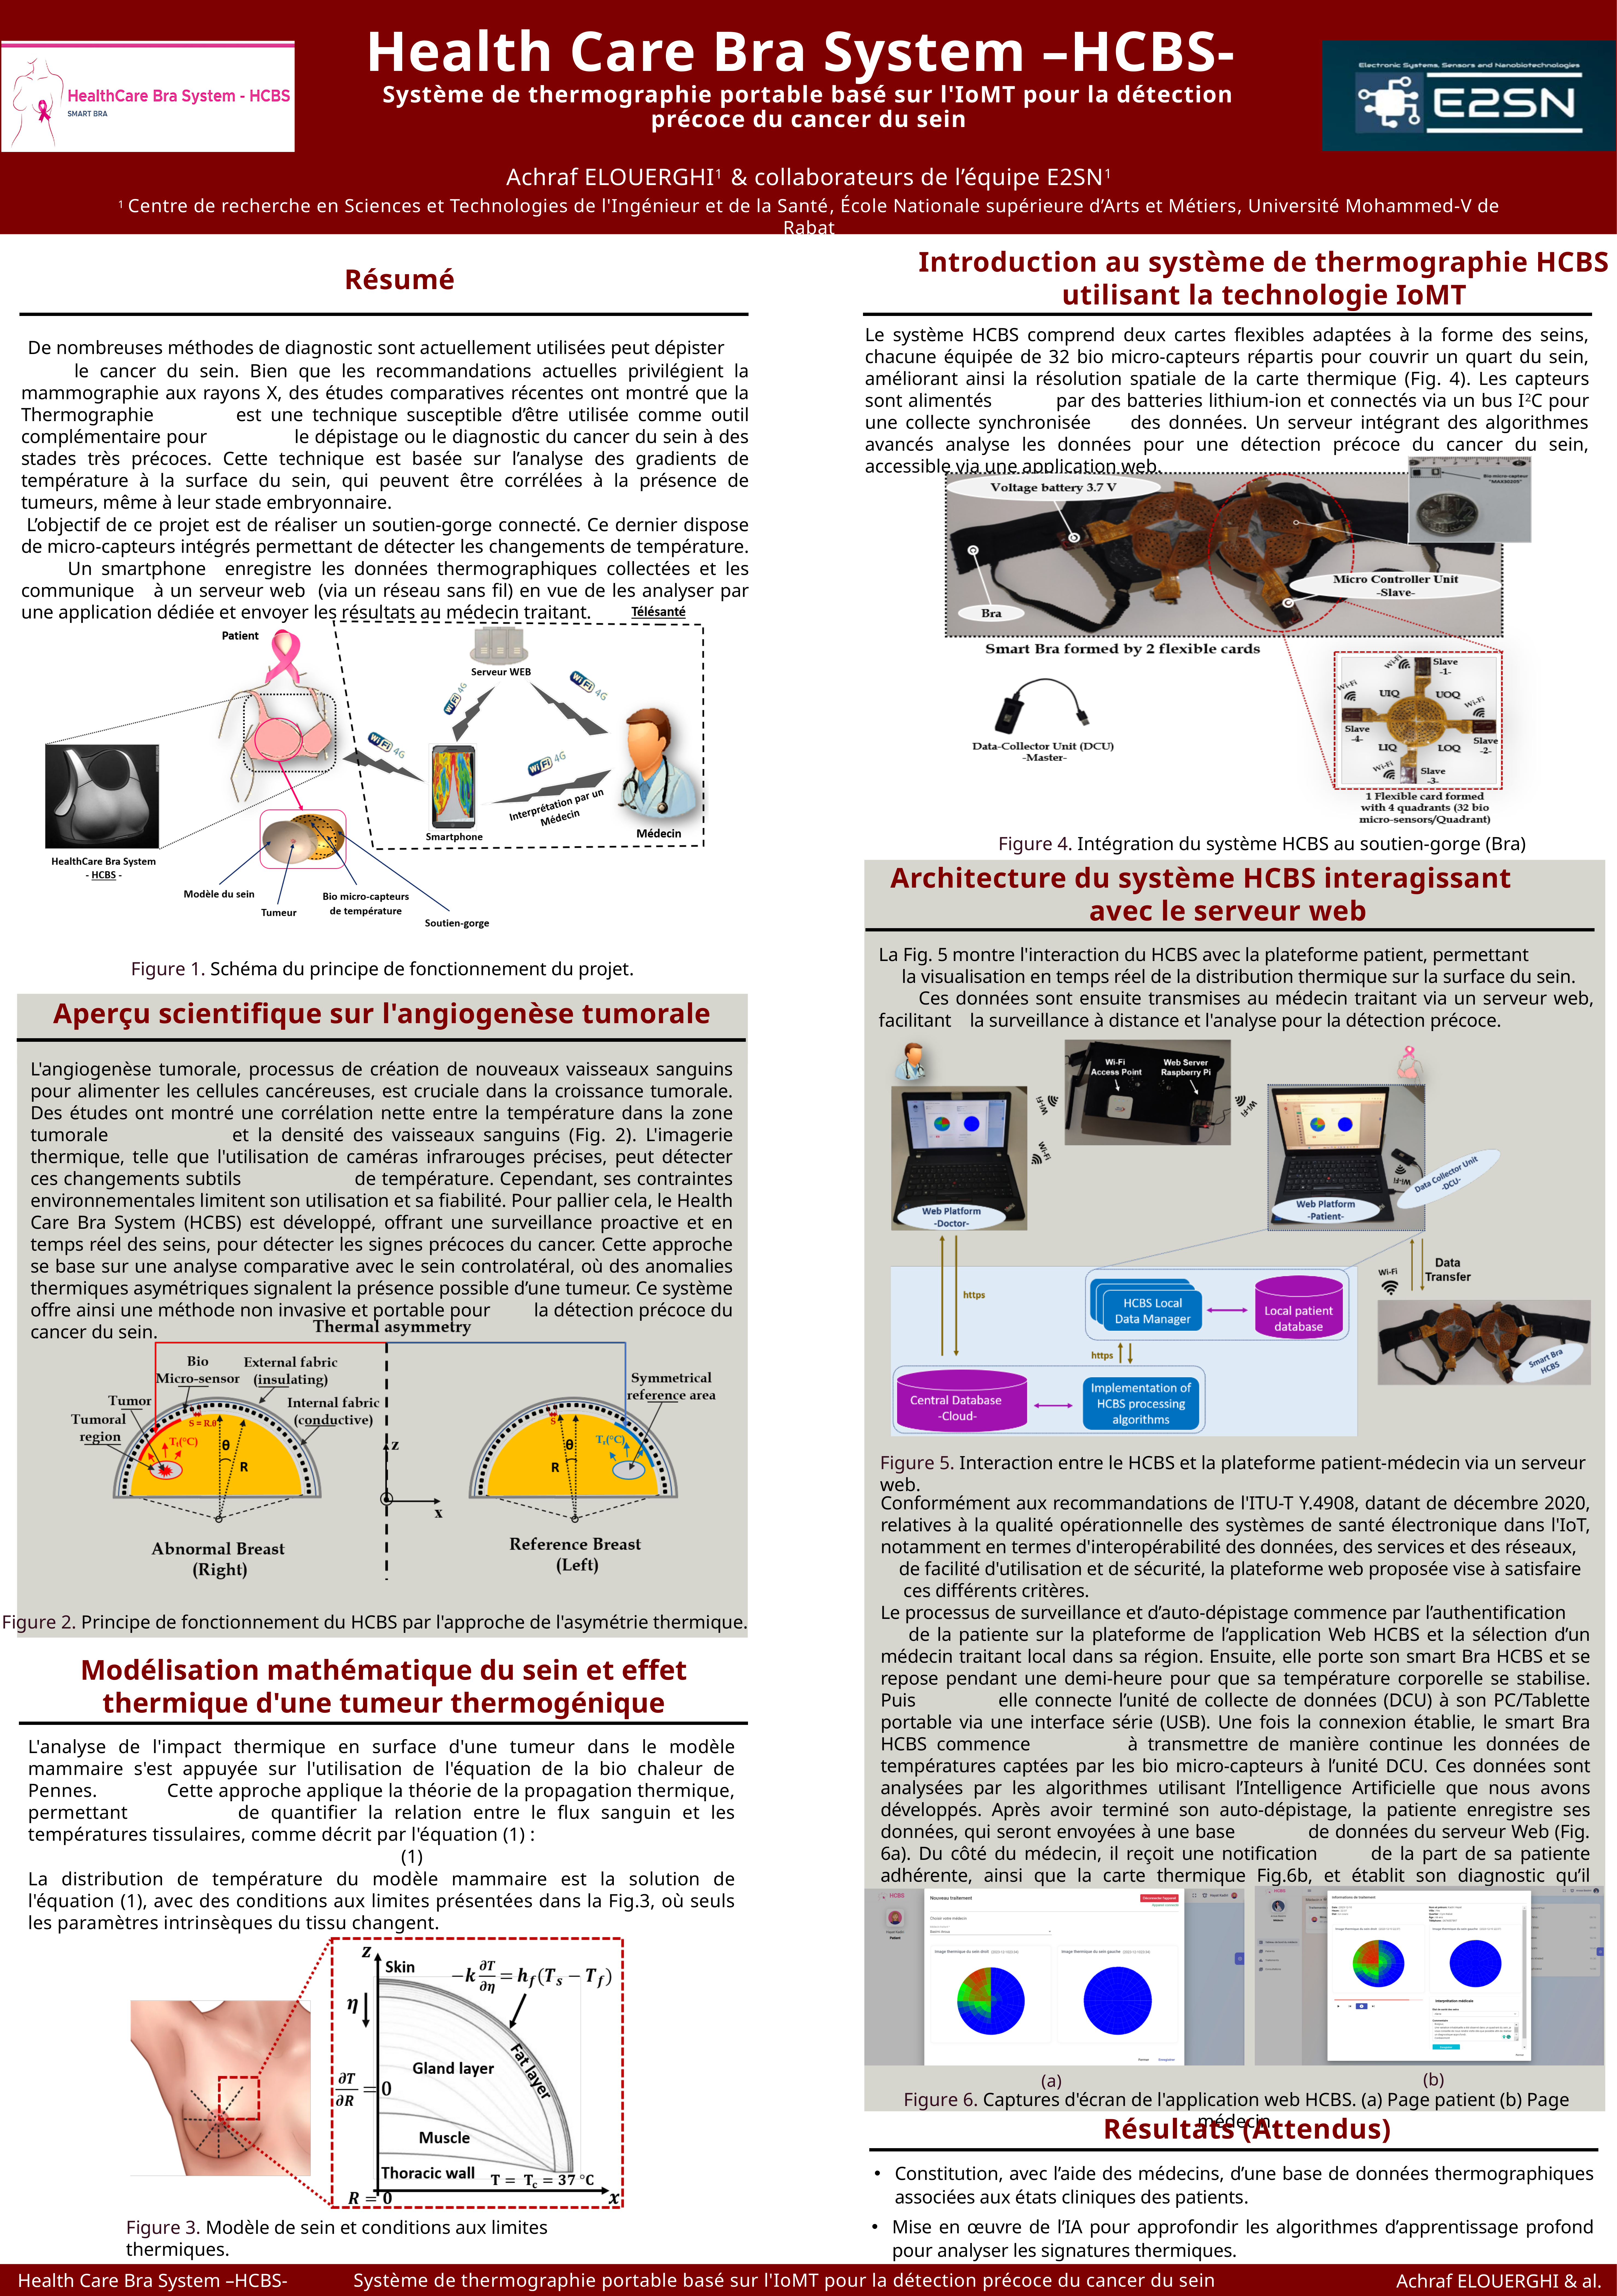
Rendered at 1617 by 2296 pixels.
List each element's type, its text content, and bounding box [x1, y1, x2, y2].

text_box L'angiogenèse tumorale, processus de création de nouveaux vaisseaux sanguins pour alimenter les cellules cancéreuses, est cruciale dans la croissance tumorale. Des études ont montré une corrélation nette entre la température dans la zone tumorale et la densité des vaisseaux sanguins (Fig. 2). L'imagerie thermique, telle que l'utilisation de caméras infrarouges précises, peut détecter ces changements subtils de température. Cependant, ses contraintes environnementales limitent son utilisation et sa fiabilité. Pour pallier cela, le Health Care Bra System (HCBS) est développé, offrant une surveillance proactive et en temps réel des seins, pour détecter les signes précoces du cancer. Cette approche se base sur une analyse comparative avec le sein controlatéral, où des anomalies thermiques asymétriques signalent la présence possible d’une tumeur. Ce système offre ainsi une méthode non invasive et portable pour la détection précoce du cancer du sein. [27, 1053, 733, 1342]
picture [62, 1310, 726, 1580]
text_box Figure 4. Intégration du système HCBS au soutien-gorge (Bra) [994, 832, 1535, 856]
picture [130, 1935, 630, 2214]
picture [1502, 87, 1538, 119]
text_box Résultats (Attendus) [1075, 2116, 1427, 2140]
text_box (a) [1033, 2068, 1066, 2093]
text_box De nombreuses méthodes de diagnostic sont actuellement utilisées peut dépister le cancer du sein. Bien que les recommandations actuelles privilégient la mammographie aux rayons X, des études comparatives récentes ont montré que la Thermographie est une technique susceptible d’être utilisée comme outil complémentaire pour le dépistage ou le diagnostic du cancer du sein à des stades très précoces. Cette technique est basée sur l’analyse des gradients de température à la surface du sein, qui peuvent être corrélées à la présence de tumeurs, même à leur stade embryonnaire. L’objectif de ce projet est de réaliser un soutien-gorge connecté. Ce dernier dispose de micro-capteurs intégrés permettant de détecter les changements de température. Un smartphone enregistre les données thermographiques collectées et les communique à un serveur web (via un réseau sans fil) en vue de les analyser par une application dédiée et envoyer les résultats au médecin traitant. [20, 328, 750, 623]
text_box Constitution, avec l’aide des médecins, d’une base de données thermographiques associées aux états cliniques des patients. [863, 2158, 1598, 2209]
text_box Architecture du système HCBS interagissant avec le serveur web [876, 860, 1580, 926]
picture [1359, 62, 1440, 69]
picture [1558, 87, 1559, 89]
text_box Le système HCBS comprend deux cartes flexibles adaptées à la forme des seins, chacune équipée de 32 bio micro-capteurs répartis pour couvrir un quart du sein, améliorant ainsi la résolution spatiale de la carte thermique (Fig. 4). Les capteurs sont alimentés par des batteries lithium-ion et connectés via un bus I2C pour une collecte synchronisée des données. Un serveur intégrant des algorithmes avancés analyse les données pour une détection précoce du cancer du sein, accessible via une application web. [864, 322, 1590, 476]
text_box Résumé [344, 261, 468, 295]
picture [1426, 137, 1428, 138]
picture [1255, 1886, 1604, 2065]
picture [864, 1889, 1244, 2065]
picture [1457, 108, 1459, 110]
text_box [864, 860, 1606, 1889]
picture [880, 1029, 1591, 1436]
text_box [864, 1495, 1606, 2111]
picture [1500, 90, 1501, 92]
picture [1, 41, 295, 152]
text_box Figure 3. Modèle de sein et conditions aux limites thermiques. [125, 2215, 650, 2260]
text_box [17, 1635, 748, 1638]
picture [945, 456, 1543, 832]
text_box Achraf ELOUERGHI & al. [1392, 2267, 1607, 2293]
text_box Modélisation mathématique du sein et effet thermique d'une tumeur thermogénique [26, 1651, 742, 1718]
text_box Health Care Bra System –HCBS- Système de thermographie portable basé sur l'IoMT pour la détection précoce du cancer du sein [346, 23, 1271, 132]
picture [1467, 87, 1503, 118]
text_box [0, 0, 1617, 234]
picture [45, 599, 709, 937]
picture [1540, 87, 1576, 118]
picture [1561, 91, 1562, 95]
text_box Achraf ELOUERGHI1 & collaborateurs de l’équipe E2SN1 1 Centre de recherche en Sciences et Technologies de l'Ingénieur et de la Santé, École Nationale supérieure d’Arts et Métiers, Université Mohammed-V de Rabat [103, 155, 1515, 250]
text_box Introduction au système de thermographie HCBS utilisant la technologie IoMT [912, 243, 1617, 310]
picture [1511, 108, 1523, 110]
text_box (b) [1415, 2067, 1449, 2091]
picture [1550, 87, 1554, 88]
picture [1561, 87, 1563, 90]
text_box Mise en œuvre de l’IA pour approfondir les algorithmes d’apprentissage profond pour analyser les signatures thermiques. [860, 2212, 1598, 2263]
text_box Figure 5. Interaction entre le HCBS et la plateforme patient-médecin via un serveur web. [879, 1450, 1609, 1495]
picture [1354, 70, 1585, 134]
text_box Figure 6. Captures d'écran de l'application web HCBS. (a) Page patient (b) Page médecin. [870, 2087, 1602, 2132]
picture [1442, 108, 1452, 110]
picture [1349, 74, 1351, 77]
text_box Health Care Bra System –HCBS- [17, 2268, 289, 2291]
text_box Aperçu scientifique sur l'angiogenèse tumorale [17, 994, 748, 1059]
text_box La Fig. 5 montre l'interaction du HCBS avec la plateforme patient, permettant la visualisation en temps réel de la distribution thermique sur la surface du sein. Ces données sont ensuite transmises au médecin traitant via un serveur web, facilitant la surveillance à distance et l'analyse pour la détection précoce. [875, 941, 1598, 1032]
text_box [0, 2264, 1617, 2296]
text_box Figure 2. Principe de fonctionnement du HCBS par l'approche de l'asymétrie thermique. [0, 1608, 753, 1635]
picture [1433, 87, 1466, 118]
text_box Figure 1. Schéma du principe de fonctionnement du projet. [130, 956, 646, 979]
picture [1426, 71, 1584, 78]
picture [1441, 62, 1581, 69]
text_box [17, 1059, 748, 1608]
text_box Conformément aux recommandations de l'ITU-T Y.4908, datant de décembre 2020, relatives à la qualité opérationnelle des systèmes de santé électronique dans l'IoT, notamment en termes d'interopérabilité des données, des services et des réseaux, de facilité d'utilisation et de sécurité, la plateforme web proposée vise à satisfaire ces différents critères. Le processus de surveillance et d’auto-dépistage commence par l’authentification de la patiente sur la plateforme de l’application Web HCBS et la sélection d’un médecin traitant local dans sa région. Ensuite, elle porte son smart Bra HCBS et se repose pendant une demi-heure pour que sa température corporelle se stabilise. Puis elle connecte l’unité de collecte de données (DCU) à son PC/Tablette portable via une interface série (USB). Une fois la connexion établie, le smart Bra HCBS commence à transmettre de manière continue les données de températures captées par les bio micro-capteurs à l’unité DCU. Ces données sont analysées par les algorithmes utilisant l’Intelligence Artificielle que nous avons développés. Après avoir terminé son auto-dépistage, la patiente enregistre ses données, qui seront envoyées à une base de données du serveur Web (Fig. 6a). Du côté du médecin, il reçoit une notification de la part de sa patiente adhérente, ainsi que la carte thermique Fig.6b, et établit son diagnostic qu’il communique à sa patiente. [876, 1489, 1595, 1909]
text_box Système de thermographie portable basé sur l'IoMT pour la détection précoce du cancer du sein [349, 2266, 1221, 2293]
